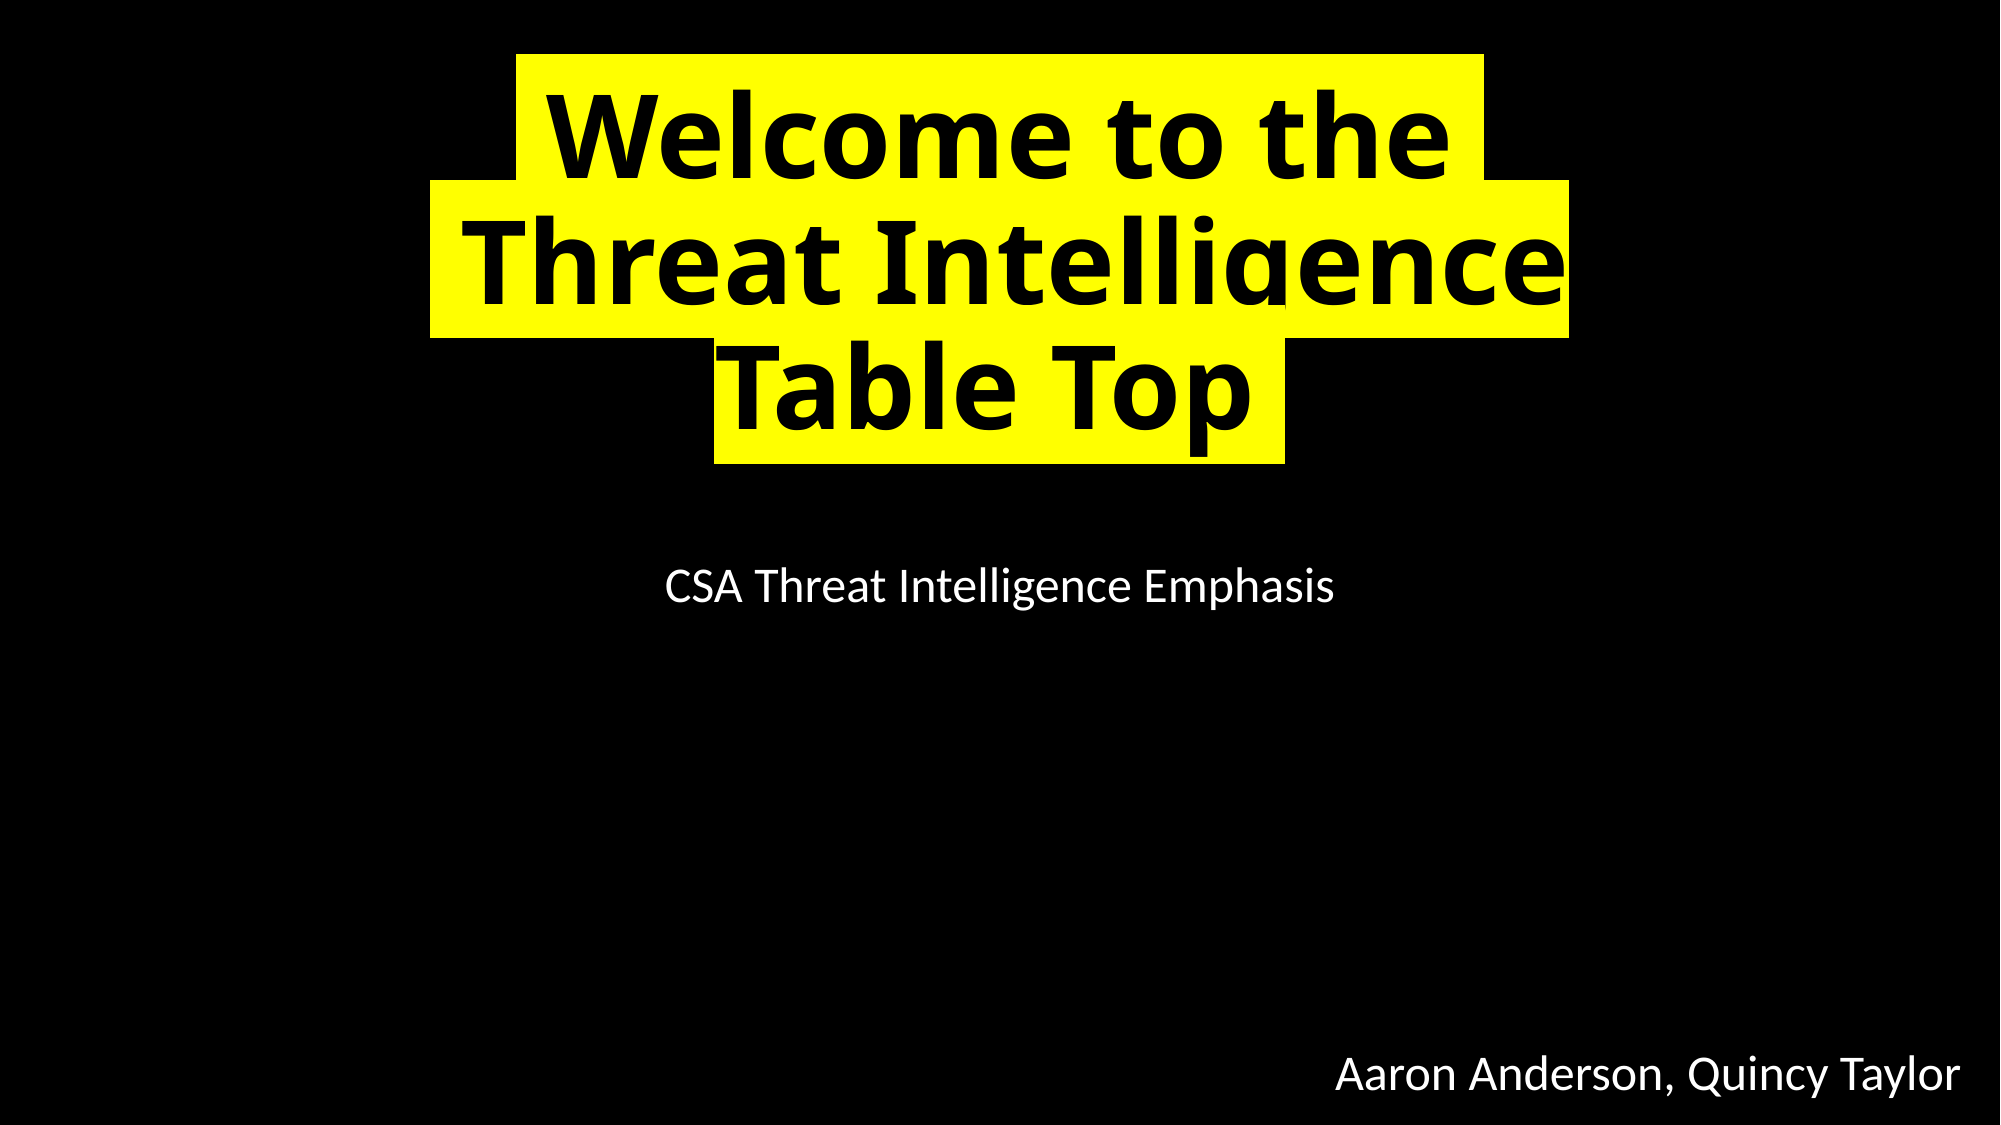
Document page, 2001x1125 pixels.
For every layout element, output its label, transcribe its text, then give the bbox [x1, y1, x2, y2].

title Welcome to the Threat Intelligence Table Top [249, 70, 1750, 463]
text_box Aaron Anderson, Quincy Taylor [898, 1040, 2000, 1125]
subtitle CSA Threat Intelligence Emphasis [249, 551, 1750, 661]
